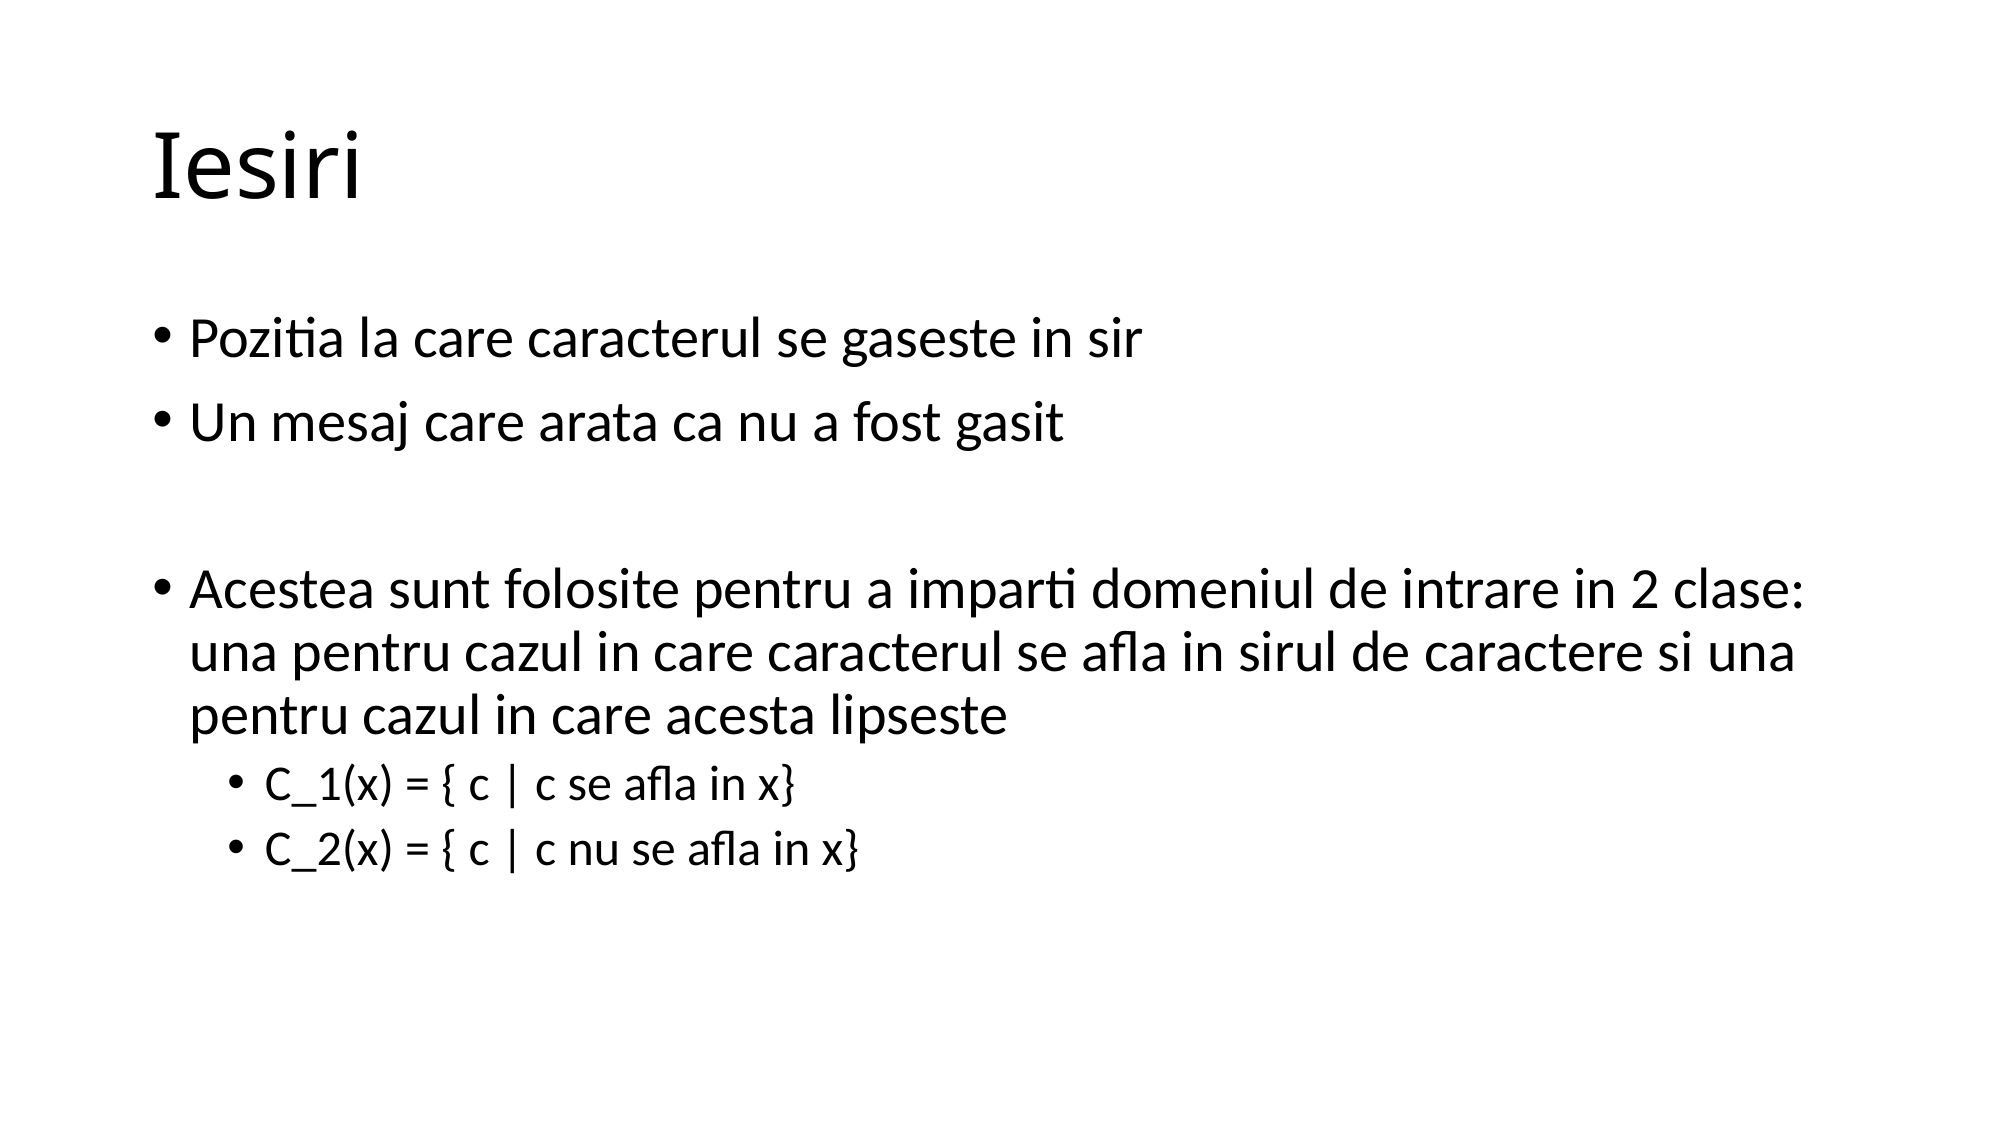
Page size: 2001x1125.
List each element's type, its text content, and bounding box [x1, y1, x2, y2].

list Pozitia la care caracterul se gaseste in sir Un mesaj care arata ca nu a fost gasit Acestea sunt folosite pentru a imparti domeniul de intrare in 2 clase: una pentru cazul in care caracterul se afla in sirul de caractere si una pentru cazul in care acesta lipseste C_1(x) = { c | c se afla in x} C_2(x) = { c | c nu se afla in x} [137, 299, 1863, 1014]
title Iesiri [137, 59, 1863, 278]
